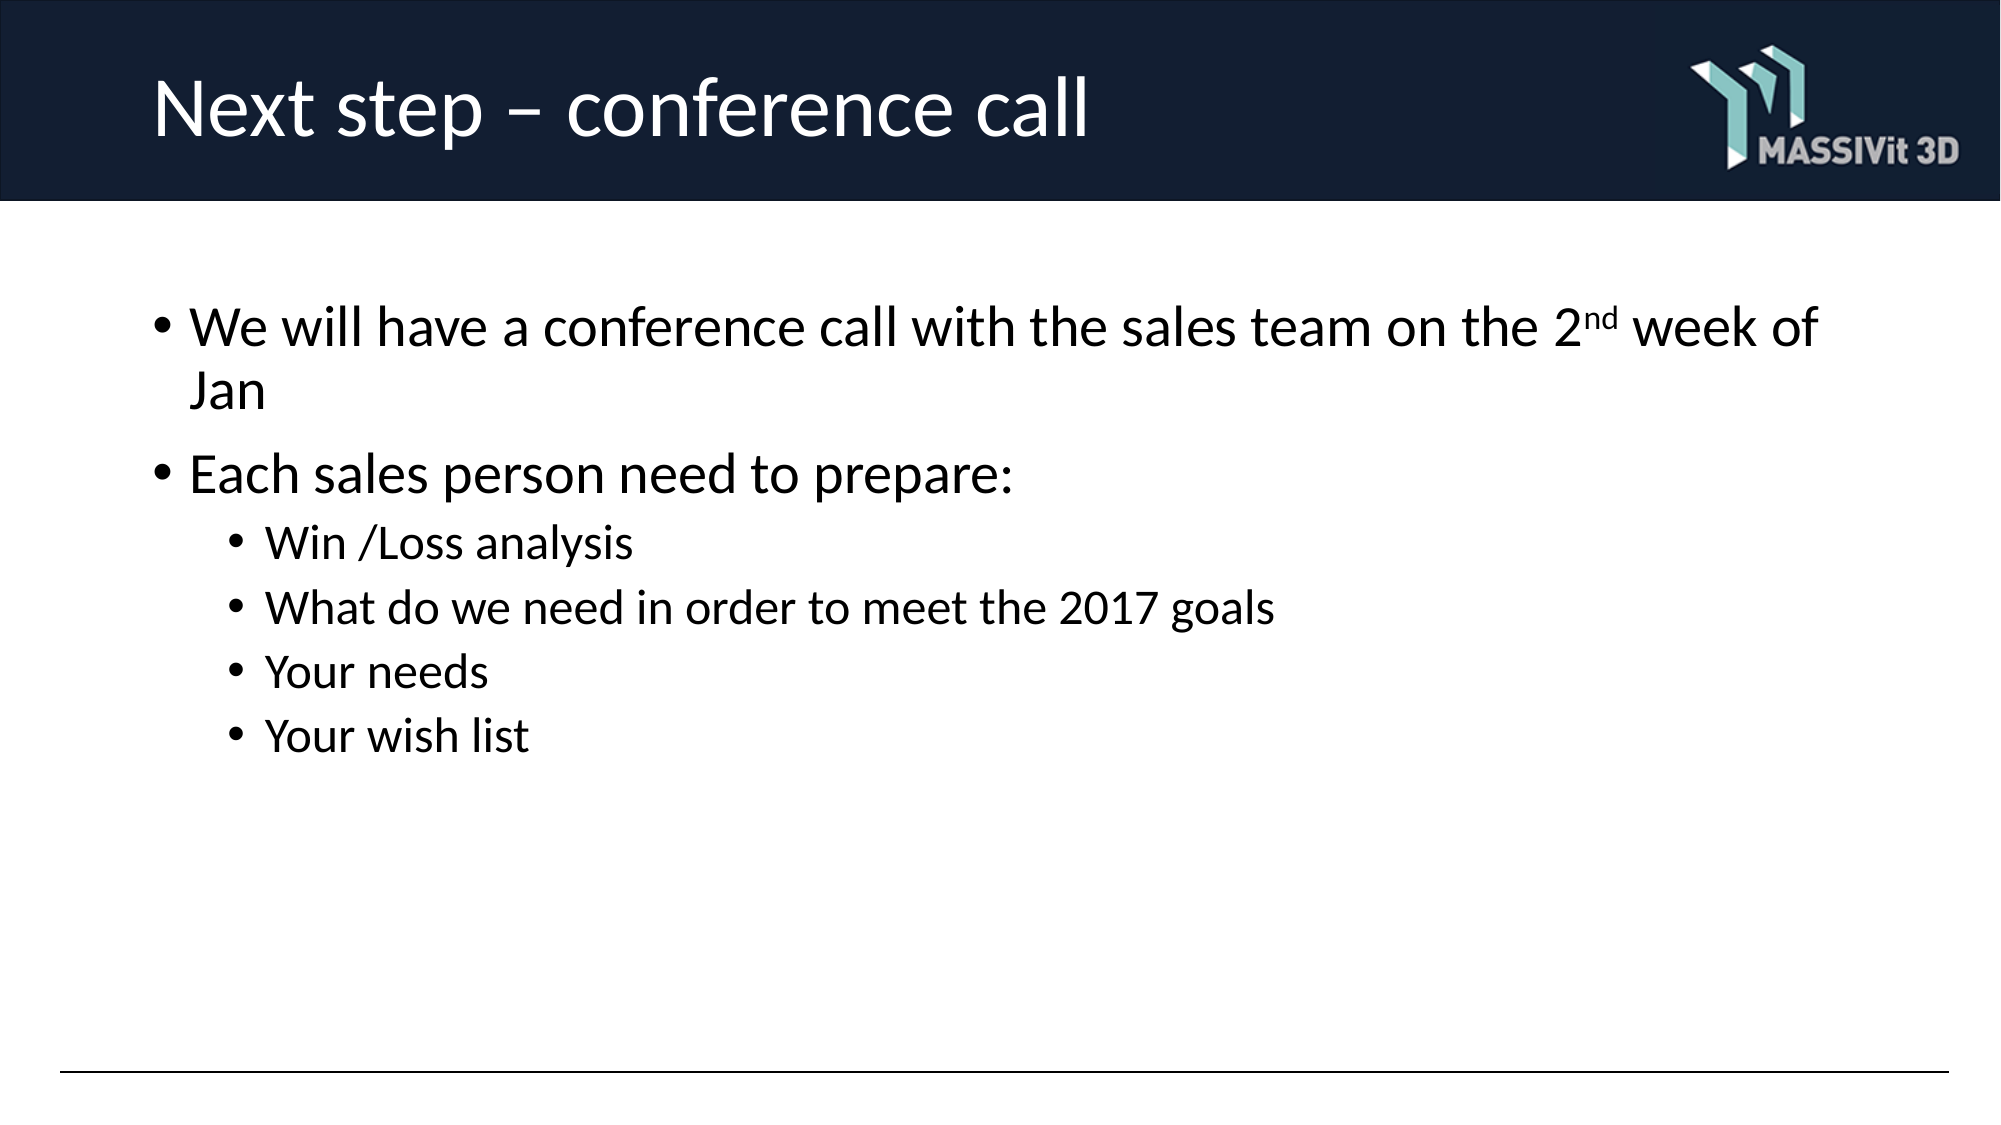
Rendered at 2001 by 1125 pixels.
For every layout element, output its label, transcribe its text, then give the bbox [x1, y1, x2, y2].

list We will have a conference call with the sales team on the 2nd week of Jan Each sales person need to prepare: Win /Loss analysis What do we need in order to meet the 2017 goals Your needs Your wish list [137, 288, 1863, 985]
picture [1655, 5, 2000, 194]
title Next step – conference call [137, 53, 1605, 163]
